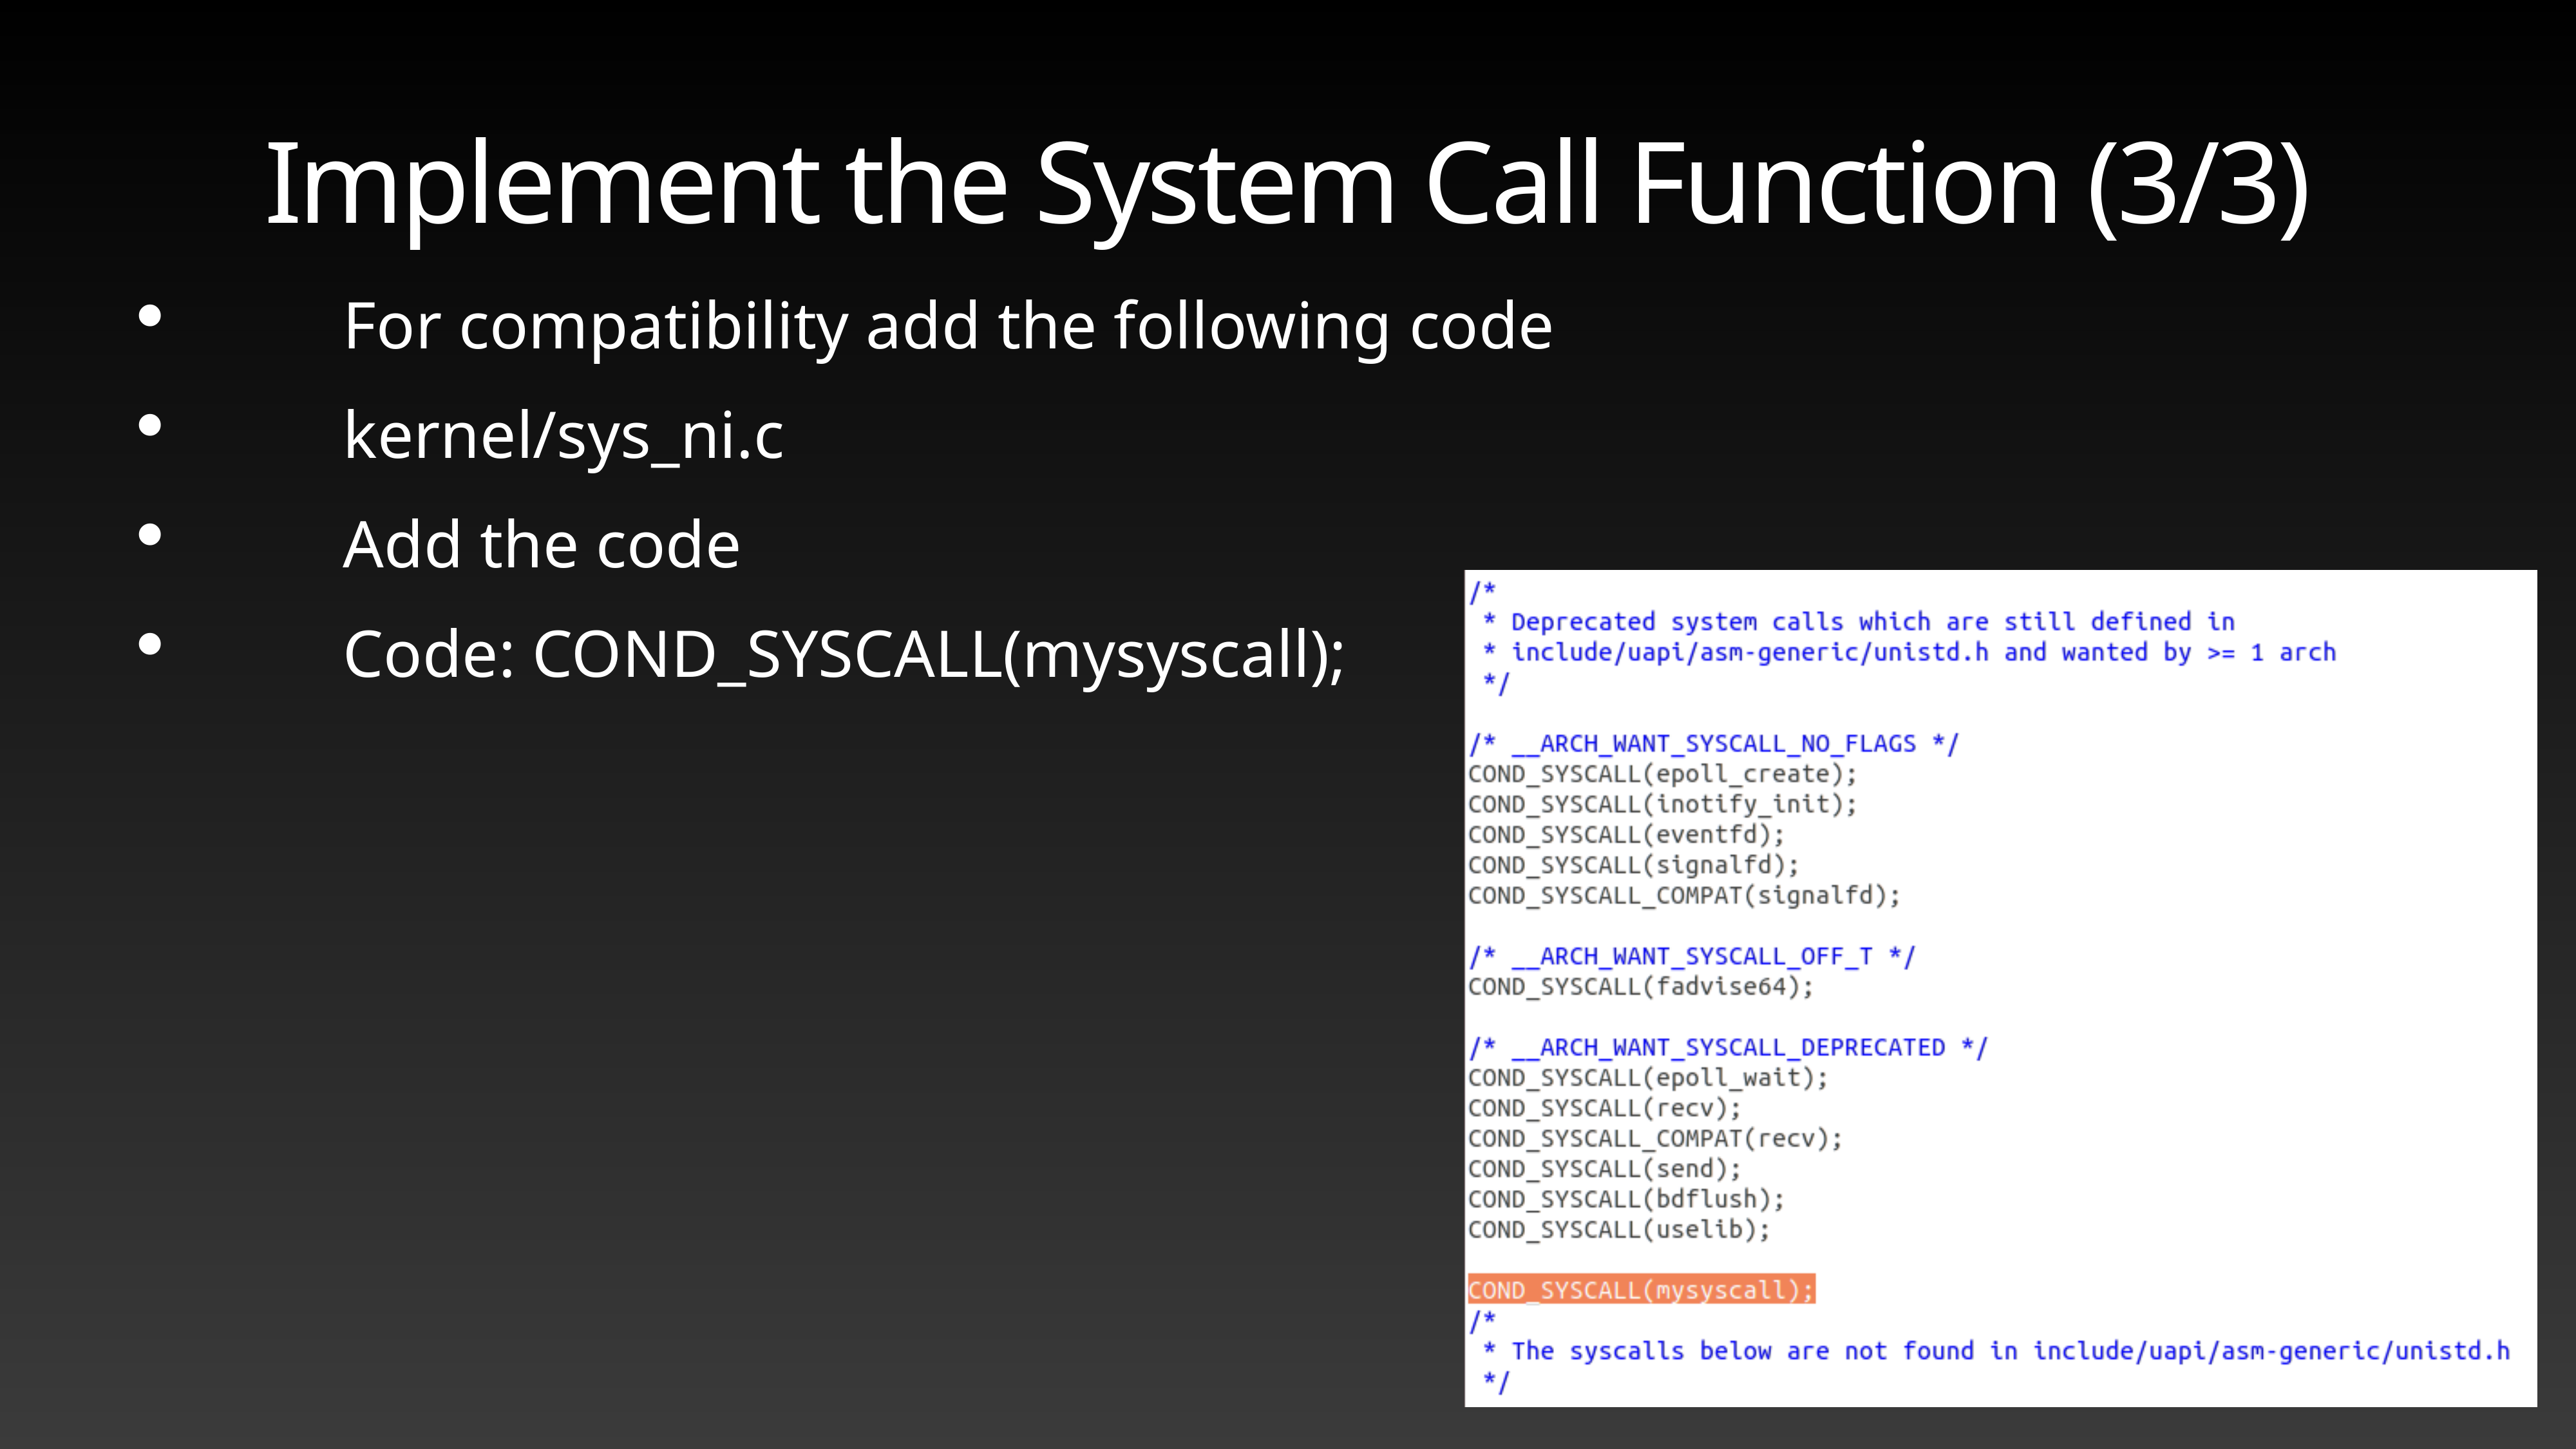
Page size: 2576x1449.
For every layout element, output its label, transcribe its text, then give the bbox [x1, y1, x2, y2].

picture [1464, 570, 2537, 1407]
title Implement the System Call Function (3/3) [134, 86, 2442, 251]
list For compatibility add the following code kernel/sys_ni.c Add the code Code: COND_SYSCALL(mysyscall); [134, 279, 2442, 1170]
